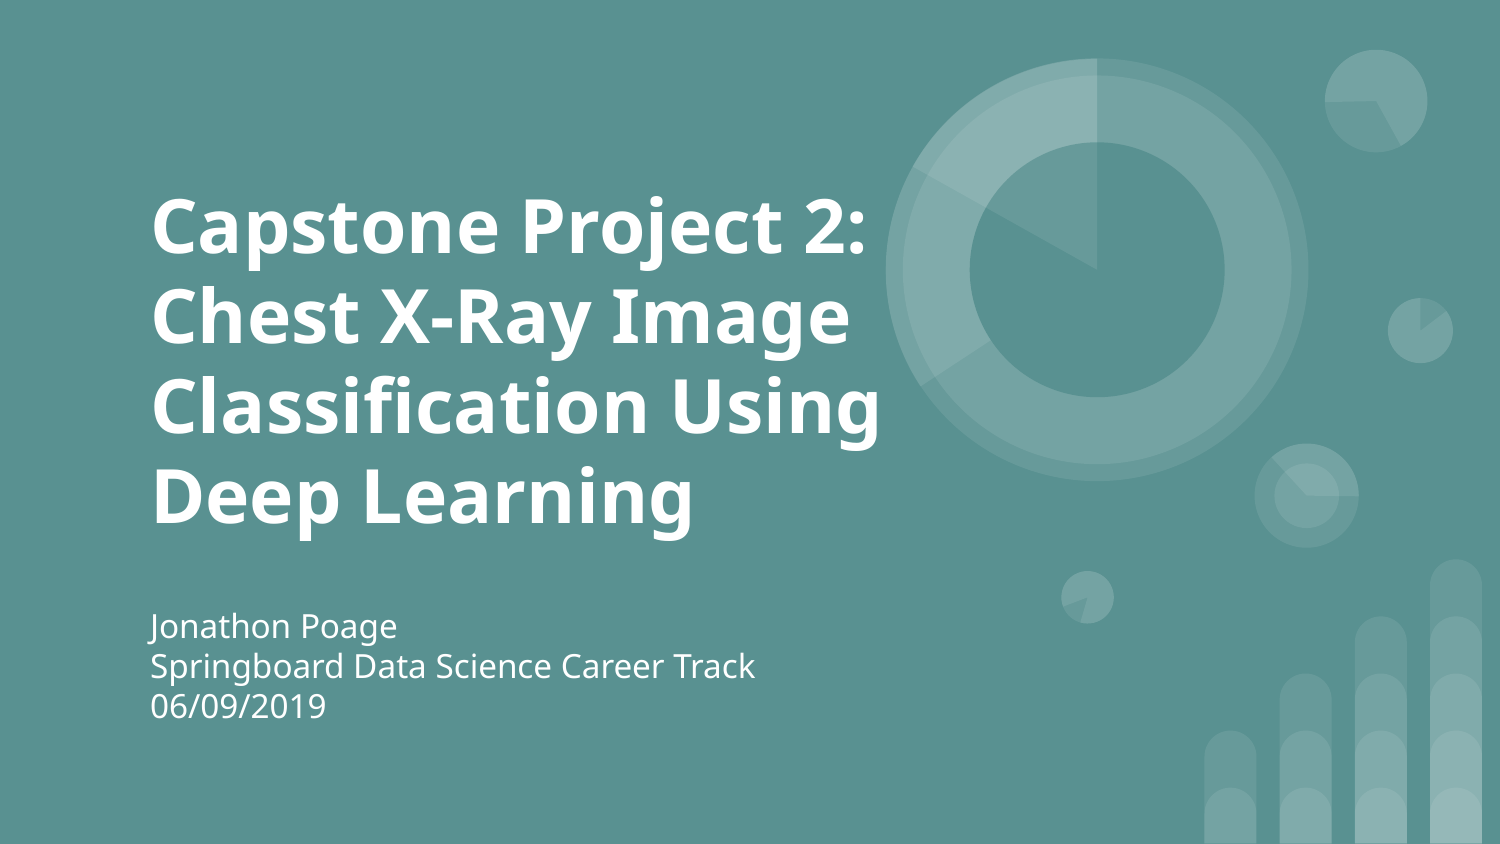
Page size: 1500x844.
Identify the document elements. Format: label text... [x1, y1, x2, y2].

title Capstone Project 2: Chest X-Ray Image Classification Using Deep Learning [135, 169, 987, 548]
subtitle Jonathon Poage Springboard Data Science Career Track 06/09/2019 [135, 589, 834, 740]
